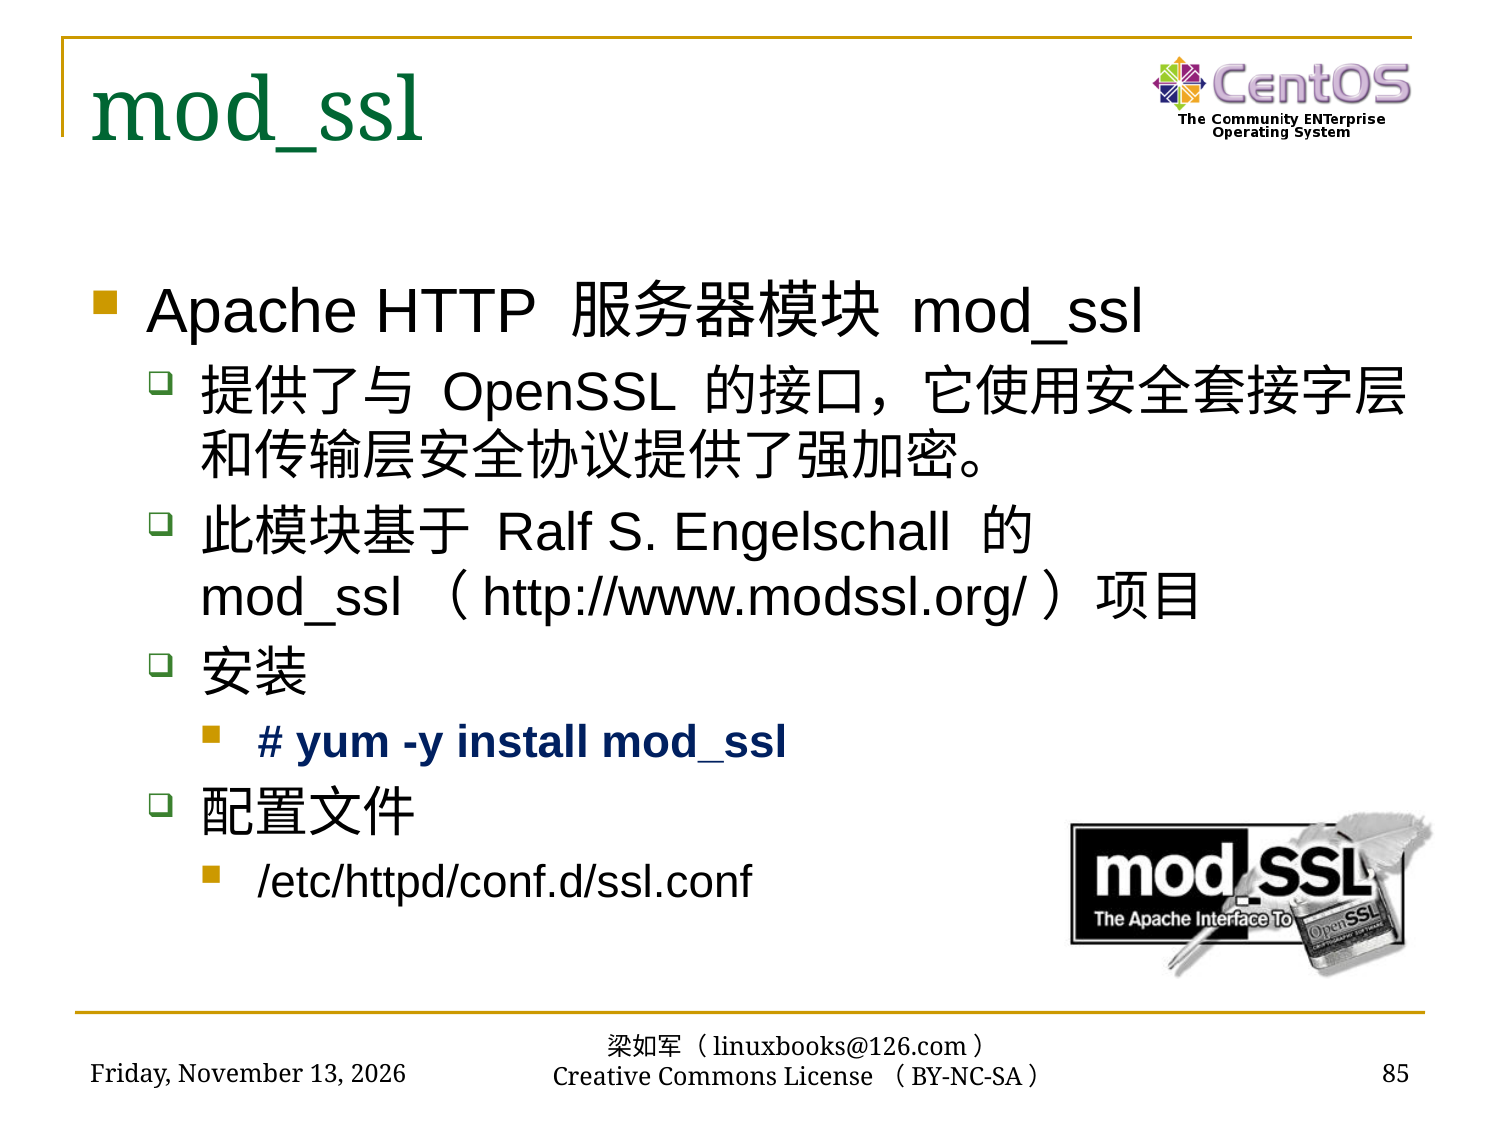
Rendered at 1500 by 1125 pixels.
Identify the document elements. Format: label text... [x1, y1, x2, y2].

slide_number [74, 1023, 426, 1100]
footer 梁如军（linuxbooks@126.com） Creative Commons License（BY-NC-SA） [359, 1022, 1247, 1099]
slide_number 85 [1074, 1023, 1426, 1100]
picture [1045, 810, 1436, 979]
list Apache HTTP 服务器模块 mod_ssl 提供了与 OpenSSL 的接口，它使用安全套接字层和传输层安全协议提供了强加密。 此模块基于 Ralf S. Engelschall 的 mod_ssl（http://www.modssl.org/）项目 安装 # yum -y install mod_ssl 配置文件 /etc/httpd/conf.d/ssl.conf [74, 262, 1426, 1006]
title mod_ssl [74, 45, 1426, 233]
